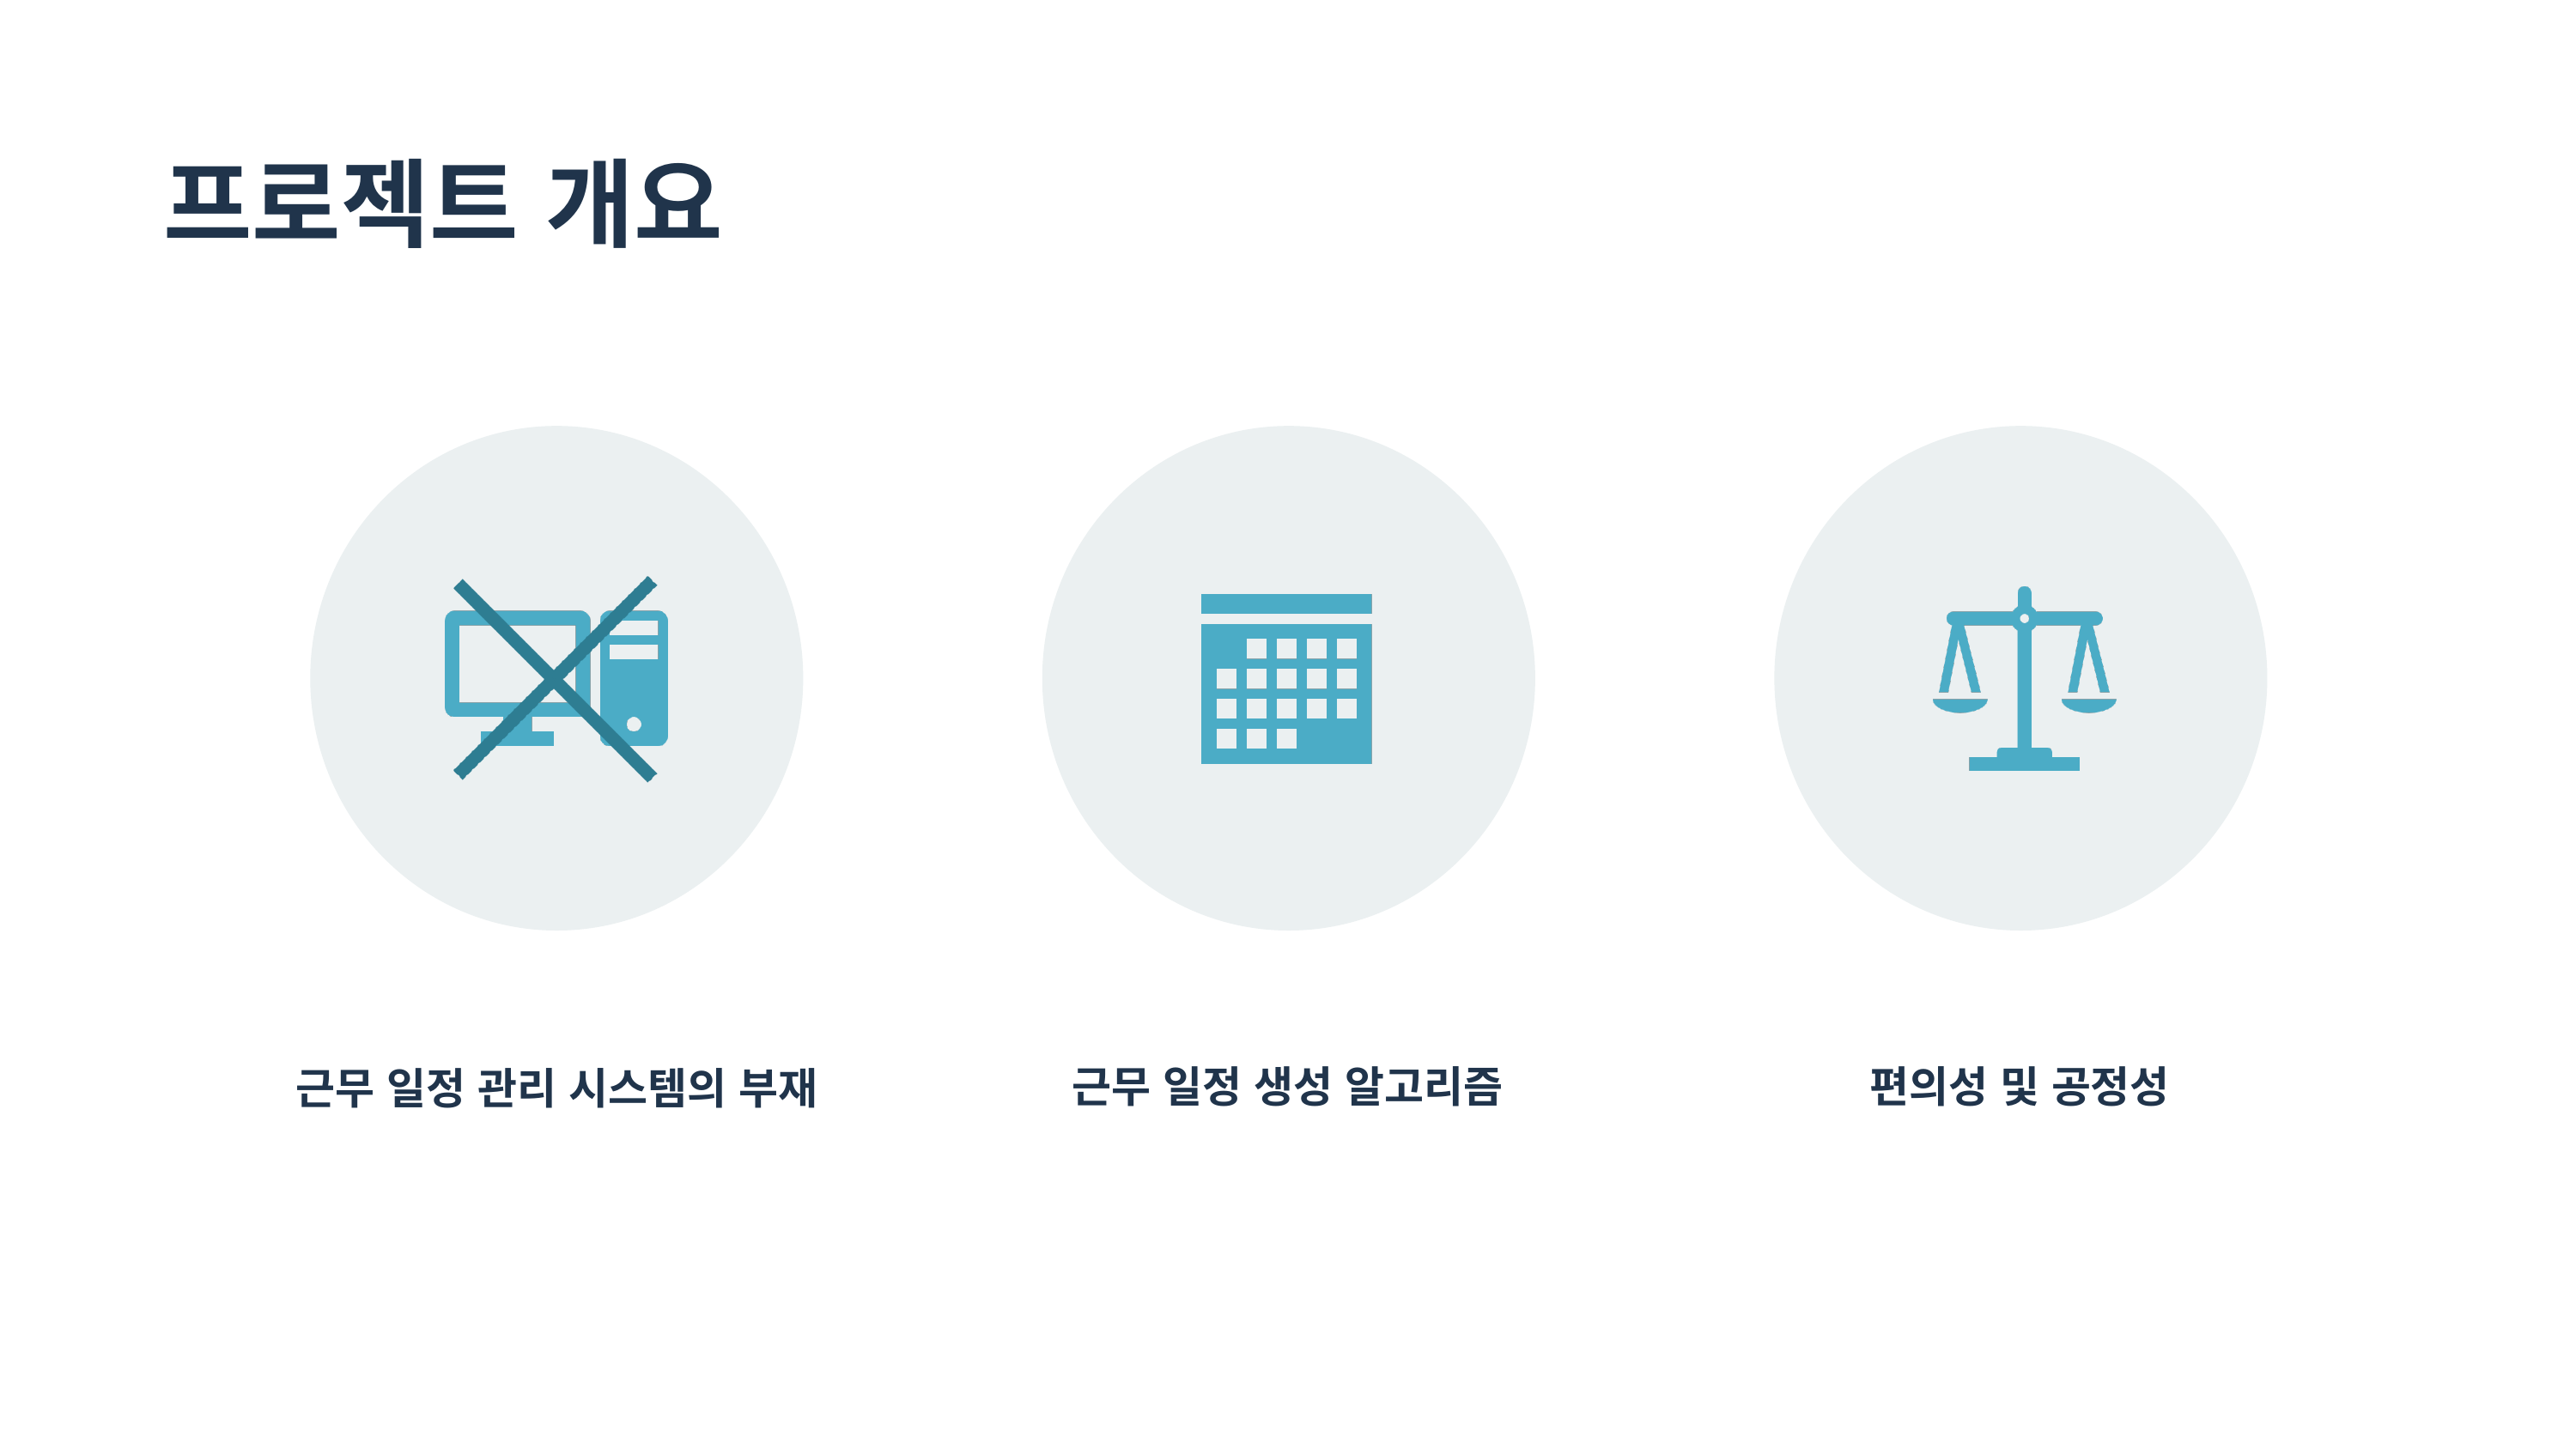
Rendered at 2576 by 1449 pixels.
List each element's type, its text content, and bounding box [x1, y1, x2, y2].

text_box 프로젝트 개요 [163, 140, 1042, 260]
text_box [256, 425, 2268, 1160]
